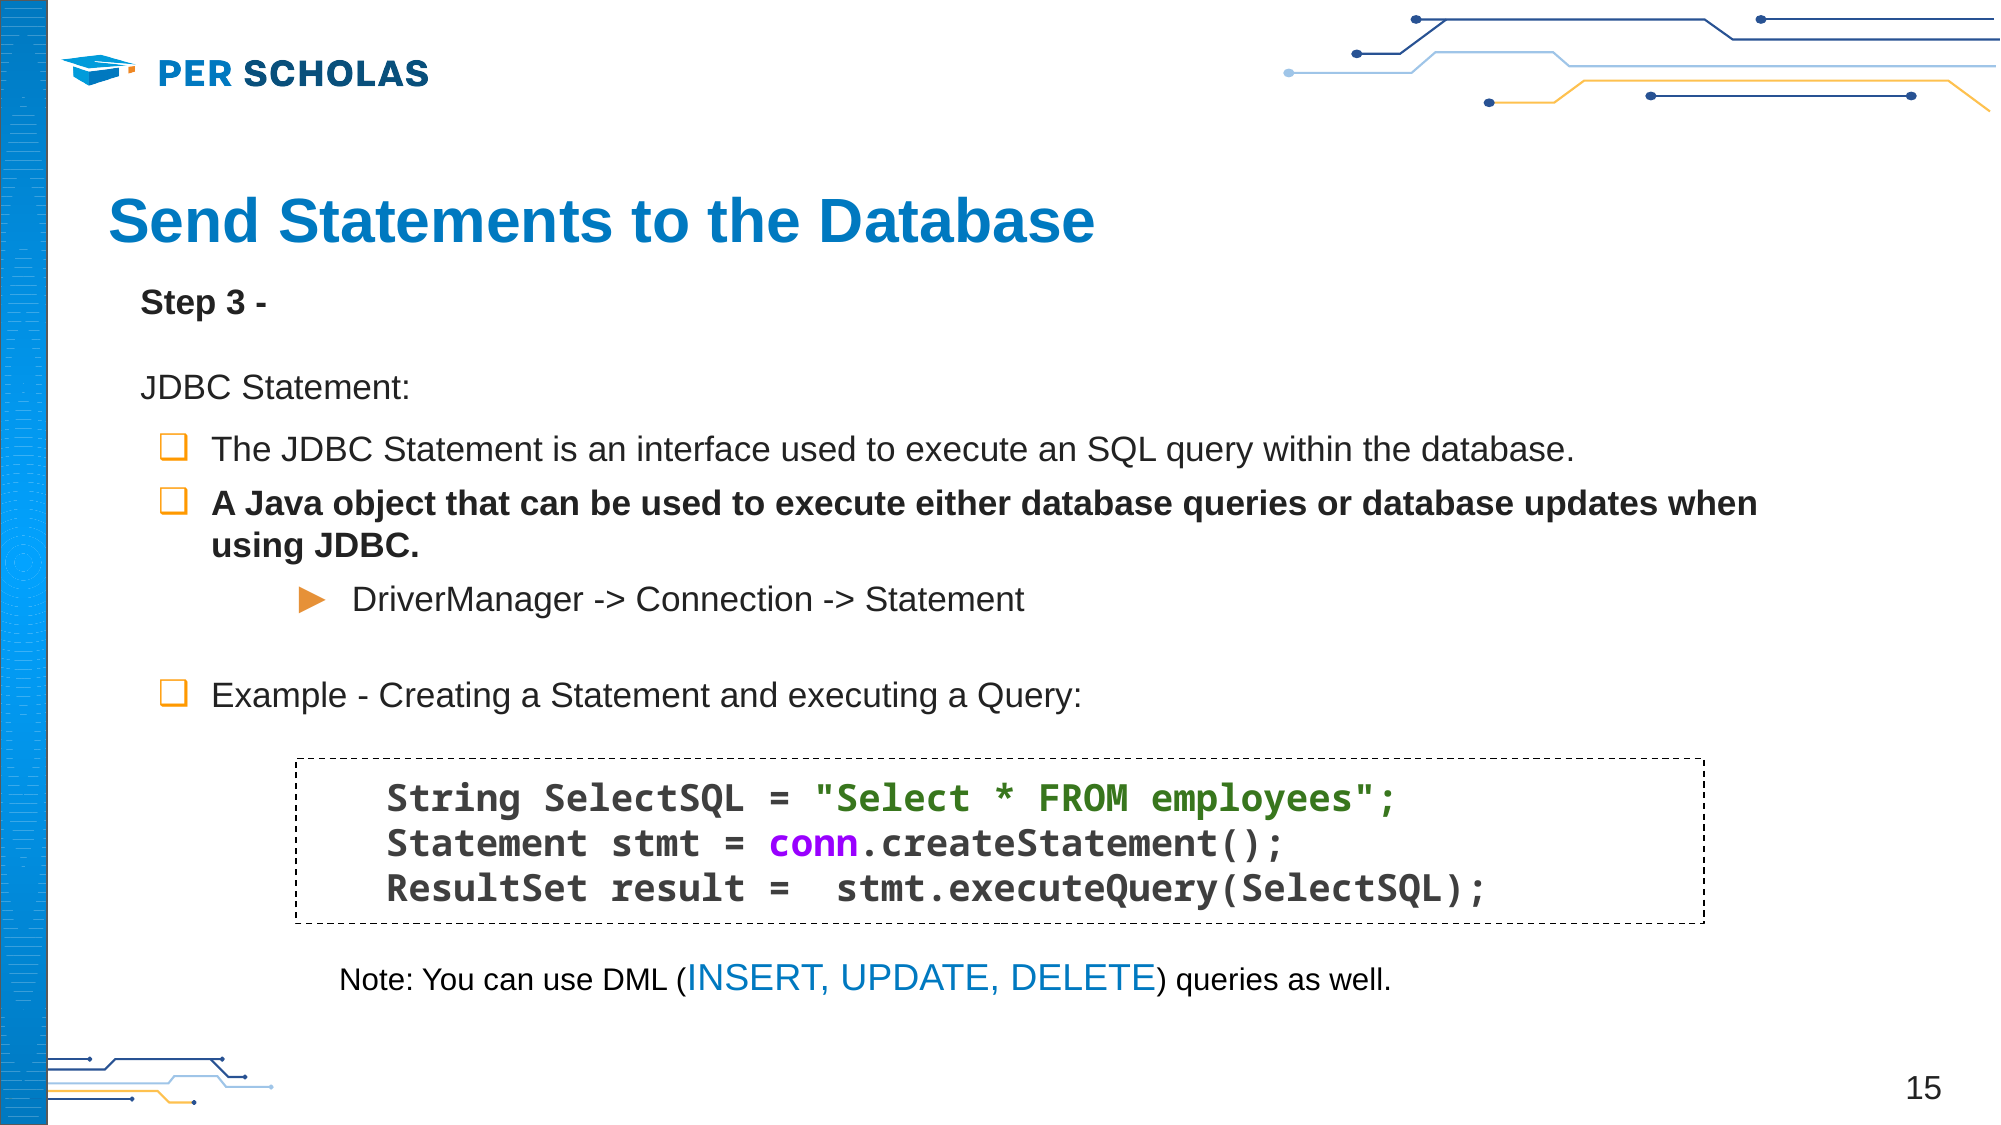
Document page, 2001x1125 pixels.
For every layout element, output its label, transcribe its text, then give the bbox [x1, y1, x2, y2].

text_box String SelectSQL = "Select * FROM employees"; Statement stmt = conn.createStatement(); ResultSet result = stmt.executeQuery(SelectSQL); [295, 758, 1704, 924]
picture [48, 23, 452, 110]
list Step 3 - JDBC Statement: The JDBC Statement is an interface used to execute an SQL query within the database. A Java object that can be used to execute either database queries or database updates when using JDBC. DriverManager -> Connection -> Statement Example - Creating a Statement and executing a Query: [125, 264, 1836, 732]
title Send Statements to the Database [93, 159, 1869, 276]
text_box Note: You can use DML (INSERT, UPDATE, DELETE) queries as well. [324, 938, 1676, 1014]
slide_number ‹#› [1860, 1024, 1988, 1114]
